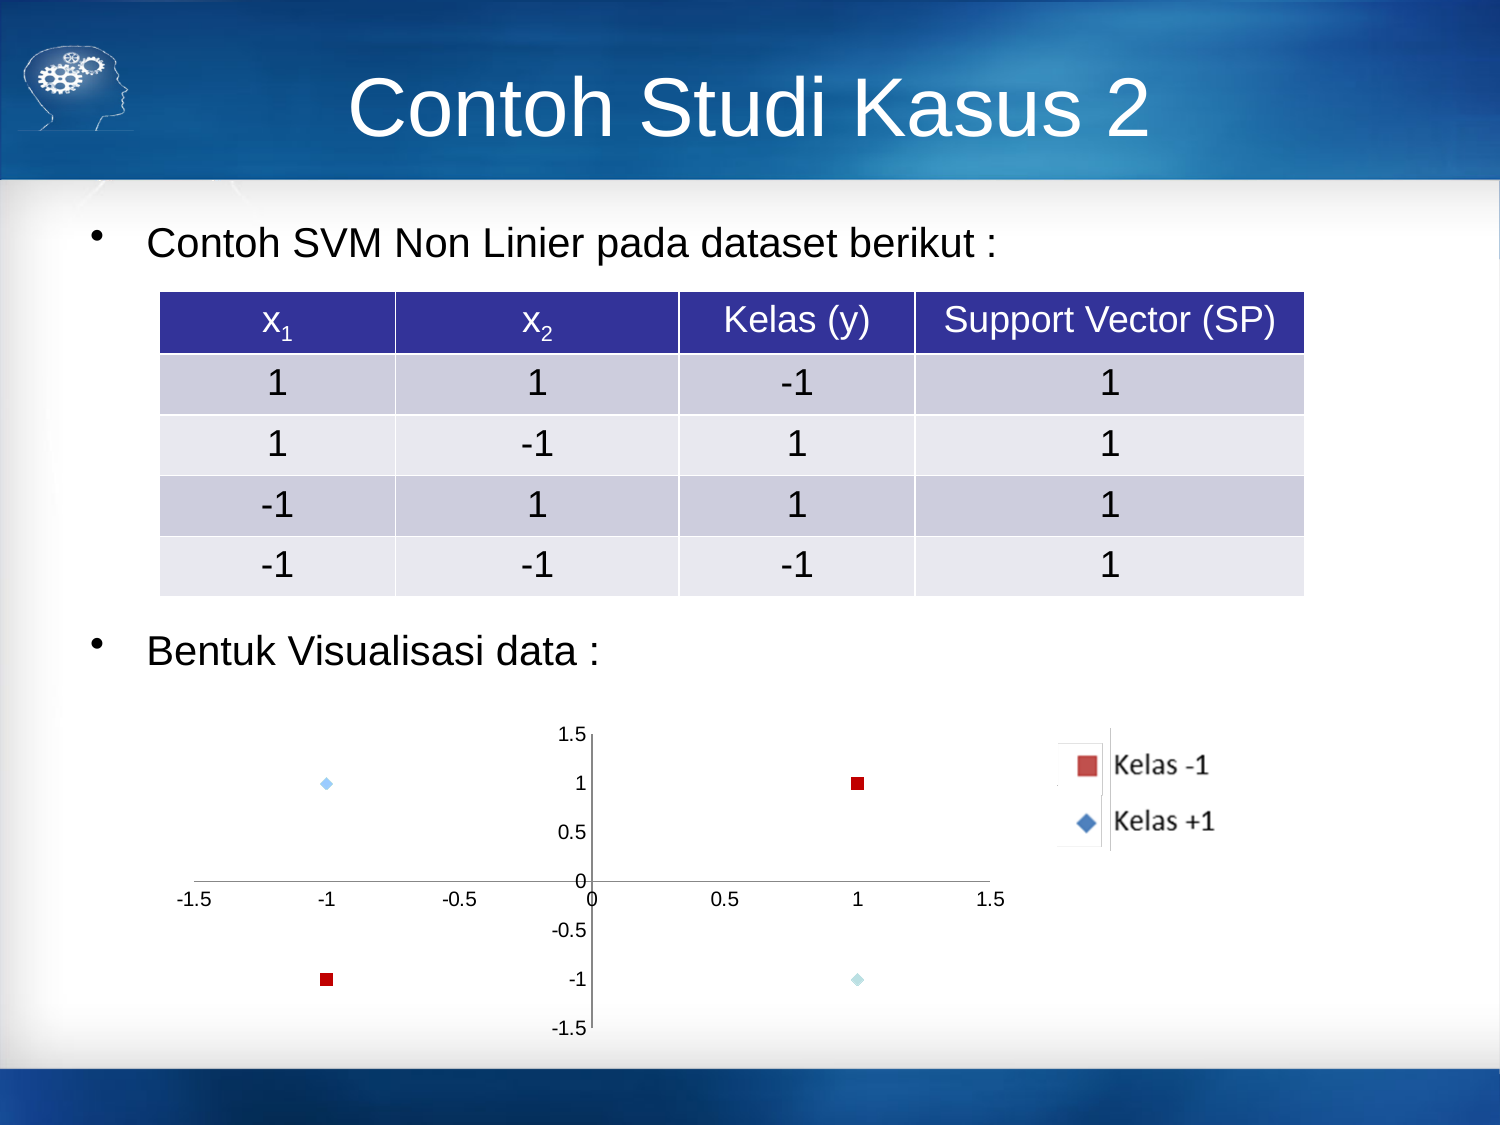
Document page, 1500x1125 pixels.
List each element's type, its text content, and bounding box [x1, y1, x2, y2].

list Contoh SVM Non Linier pada dataset berikut : Bentuk Visualisasi data : [75, 208, 1425, 1005]
table_cell -1 [396, 416, 678, 475]
table_cell 1 [680, 476, 914, 536]
picture [0, 0, 1500, 1125]
table_header Support Vector (SP) [916, 292, 1304, 353]
title Contoh Studi Kasus 2 [75, 45, 1425, 161]
table_cell 1 [916, 355, 1304, 414]
table_header Kelas (y) [680, 292, 914, 353]
table_cell 1 [160, 355, 395, 414]
table_cell 1 [396, 476, 678, 536]
table_cell 1 [916, 416, 1304, 475]
table_cell -1 [680, 355, 914, 414]
table_cell 1 [396, 355, 678, 414]
table_cell 1 [680, 416, 914, 475]
table_cell -1 [680, 537, 914, 596]
table_cell 1 [916, 476, 1304, 536]
table_cell 1 [916, 537, 1304, 596]
table_cell 1 [160, 416, 395, 475]
table_cell -1 [160, 537, 395, 596]
chart [159, 715, 1022, 1048]
table_header x1 [160, 292, 395, 353]
table_cell -1 [160, 476, 395, 536]
table_header x2 [396, 292, 678, 353]
table_cell -1 [396, 537, 678, 596]
